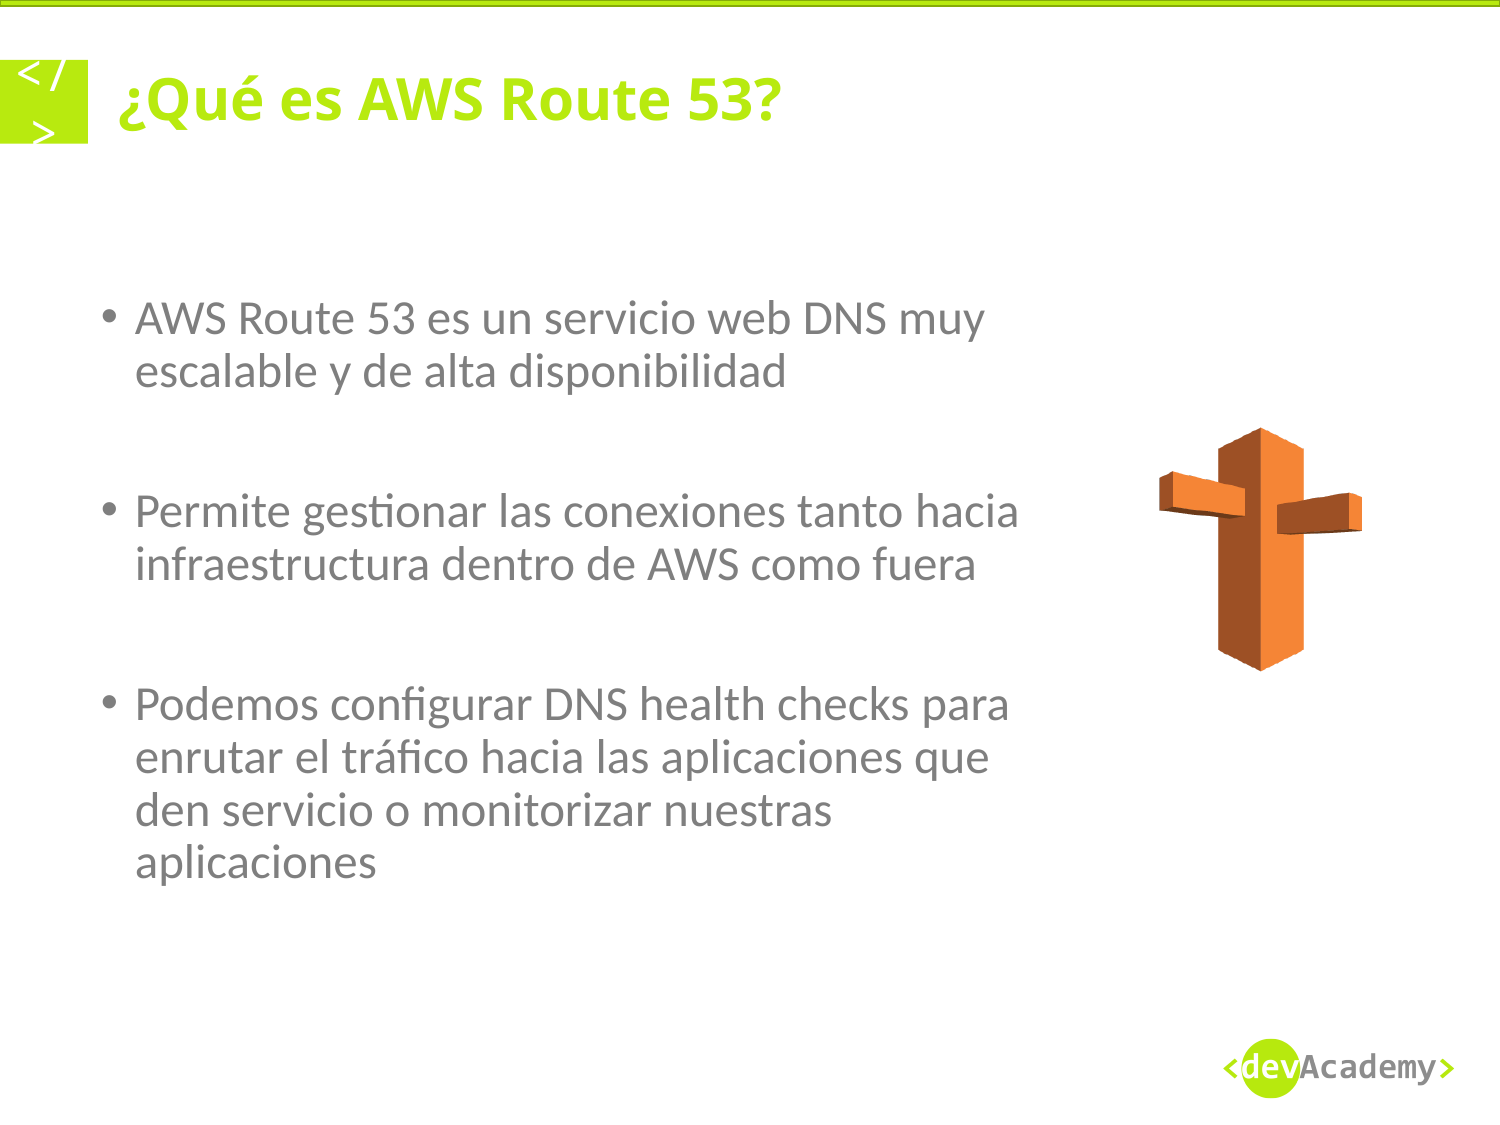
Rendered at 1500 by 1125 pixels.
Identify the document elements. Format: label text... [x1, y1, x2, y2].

list AWS Route 53 es un servicio web DNS muy escalable y de alta disponibilidad Permite gestionar las conexiones tanto hacia infraestructura dentro de AWS como fuera Podemos configurar DNS health checks para enrutar el tráfico hacia las aplicaciones que den servicio o monitorizar nuestras aplicaciones [85, 284, 1036, 922]
picture [1218, 1036, 1458, 1102]
title ¿Qué es AWS Route 53? [103, 59, 1458, 144]
picture [1137, 425, 1384, 672]
